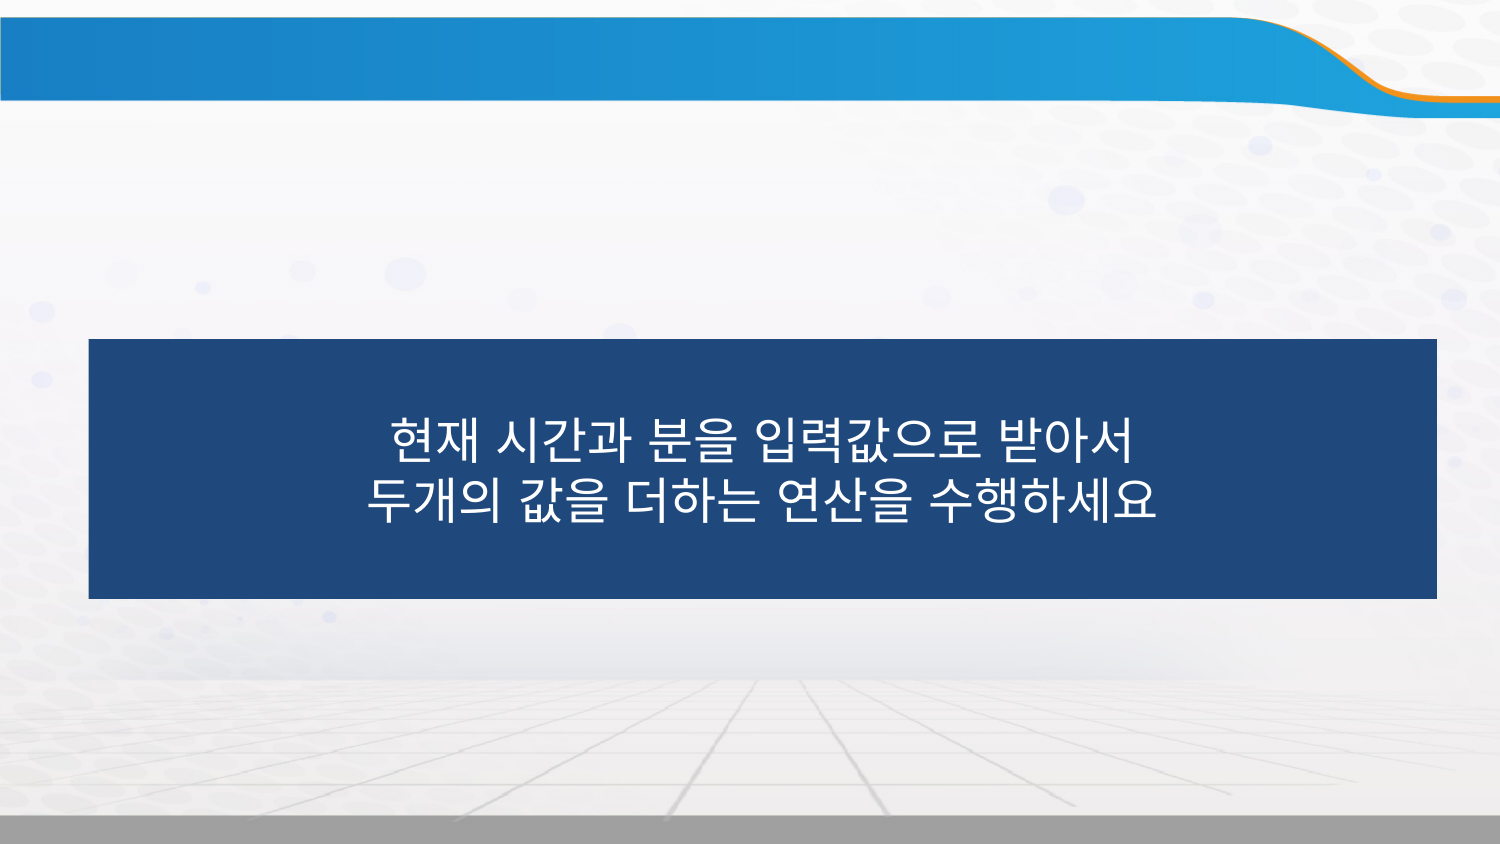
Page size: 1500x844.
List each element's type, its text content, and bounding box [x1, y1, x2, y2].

text_box 실습 [29, 0, 1175, 103]
picture [0, 0, 1500, 844]
text_box 현재 시간과 분을 입력값으로 받아서 두개의 값을 더하는 연산을 수행하세요 [88, 339, 1437, 599]
